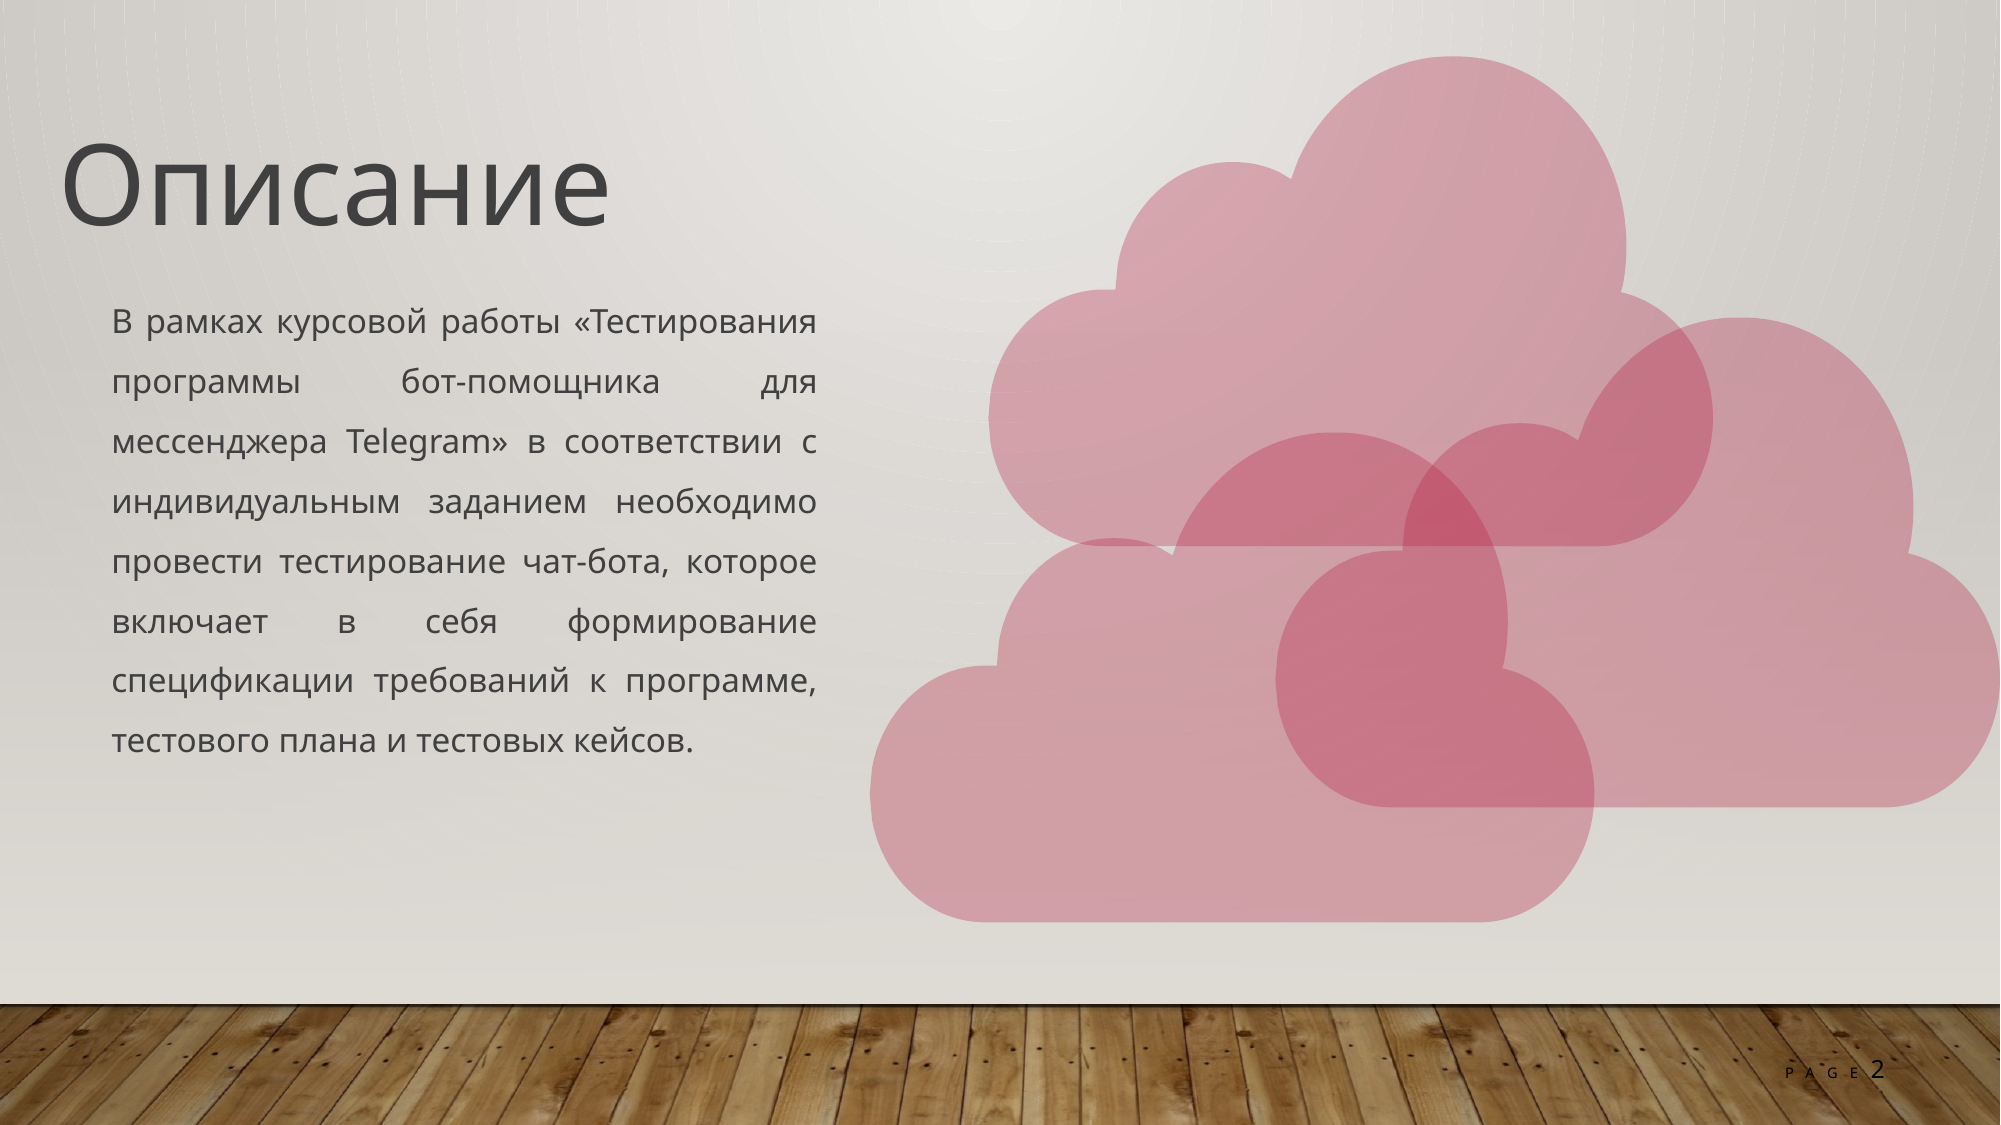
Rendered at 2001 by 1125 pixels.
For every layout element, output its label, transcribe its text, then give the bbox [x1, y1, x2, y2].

text_box [1272, 314, 2000, 811]
text_box [985, 53, 1681, 549]
text_box В рамках курсовой работы «Тестирования программы бот-помощника для мессенджера Telegram» в соответствии с индивидуальным заданием необходимо провести тестирование чат-бота, которое включает в себя формирование спецификации требований к программе, тестового плана и тестовых кейсов. [96, 273, 834, 767]
picture [0, 1004, 2000, 1125]
text_box [866, 429, 1597, 926]
text_box Описание [43, 105, 628, 256]
